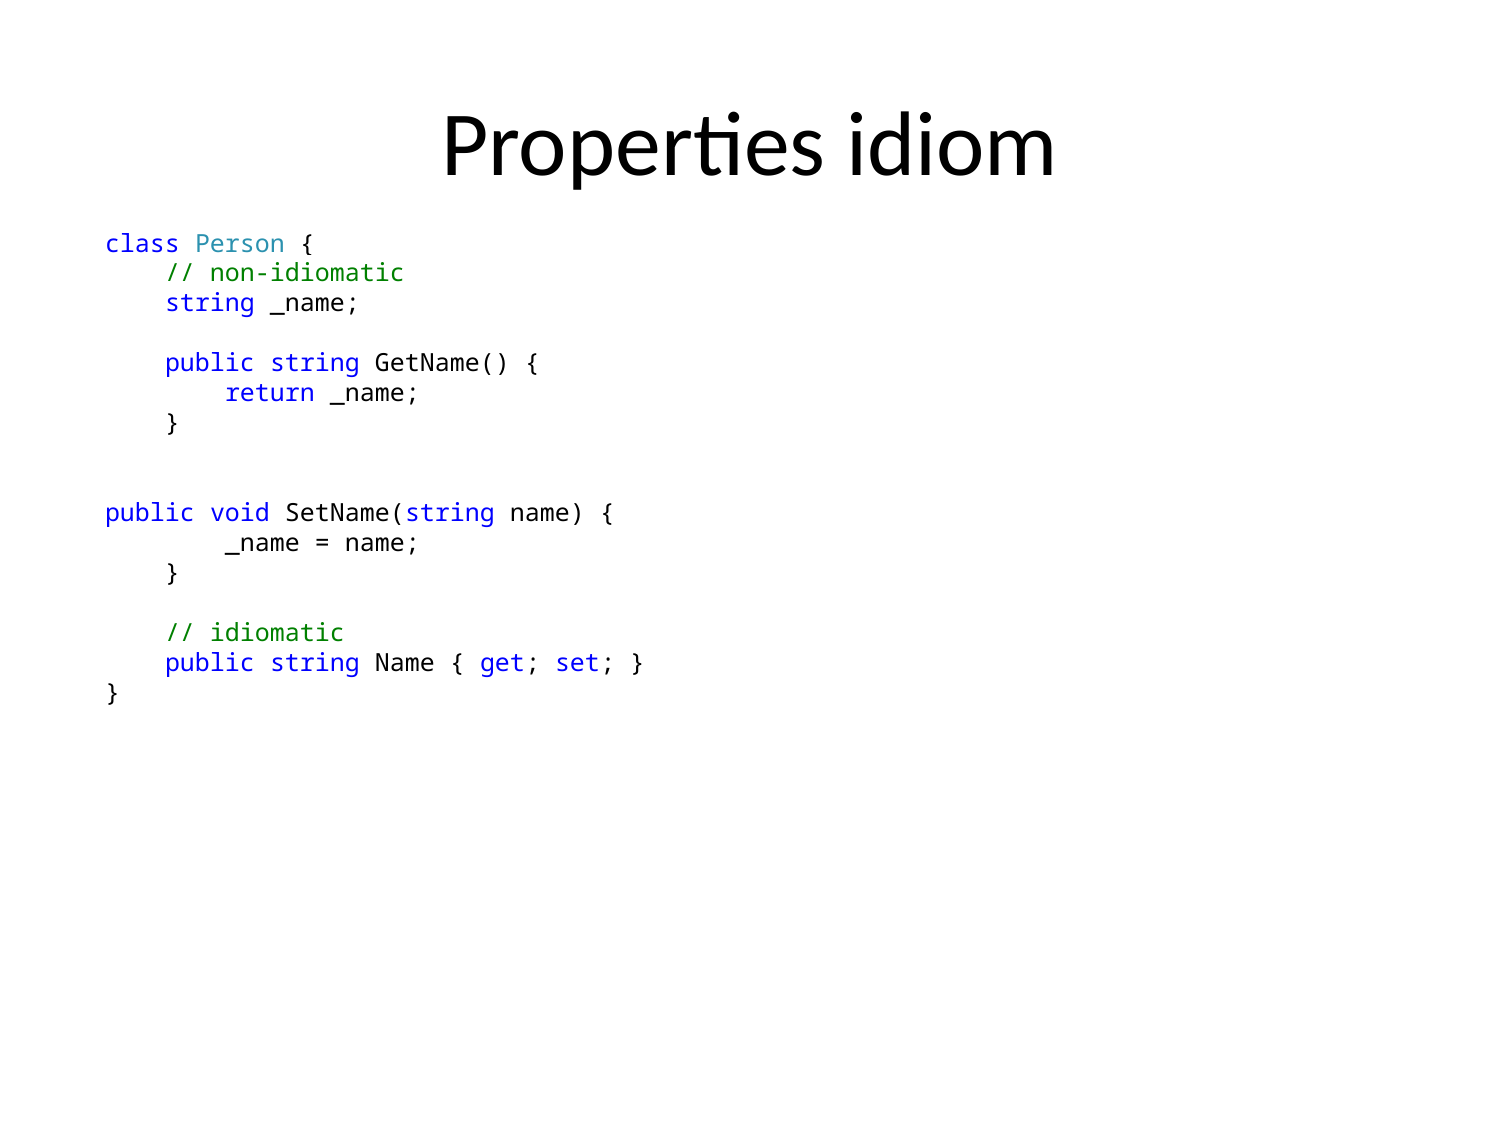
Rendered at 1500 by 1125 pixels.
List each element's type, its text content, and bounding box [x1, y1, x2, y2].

text_box class Person { // non-idiomatic string _name; public string GetName() { return _name; } public void SetName(string name) { _name = name; } // idiomatic public string Name { get; set; } } [90, 219, 669, 714]
title Properties idiom [75, 45, 1425, 233]
